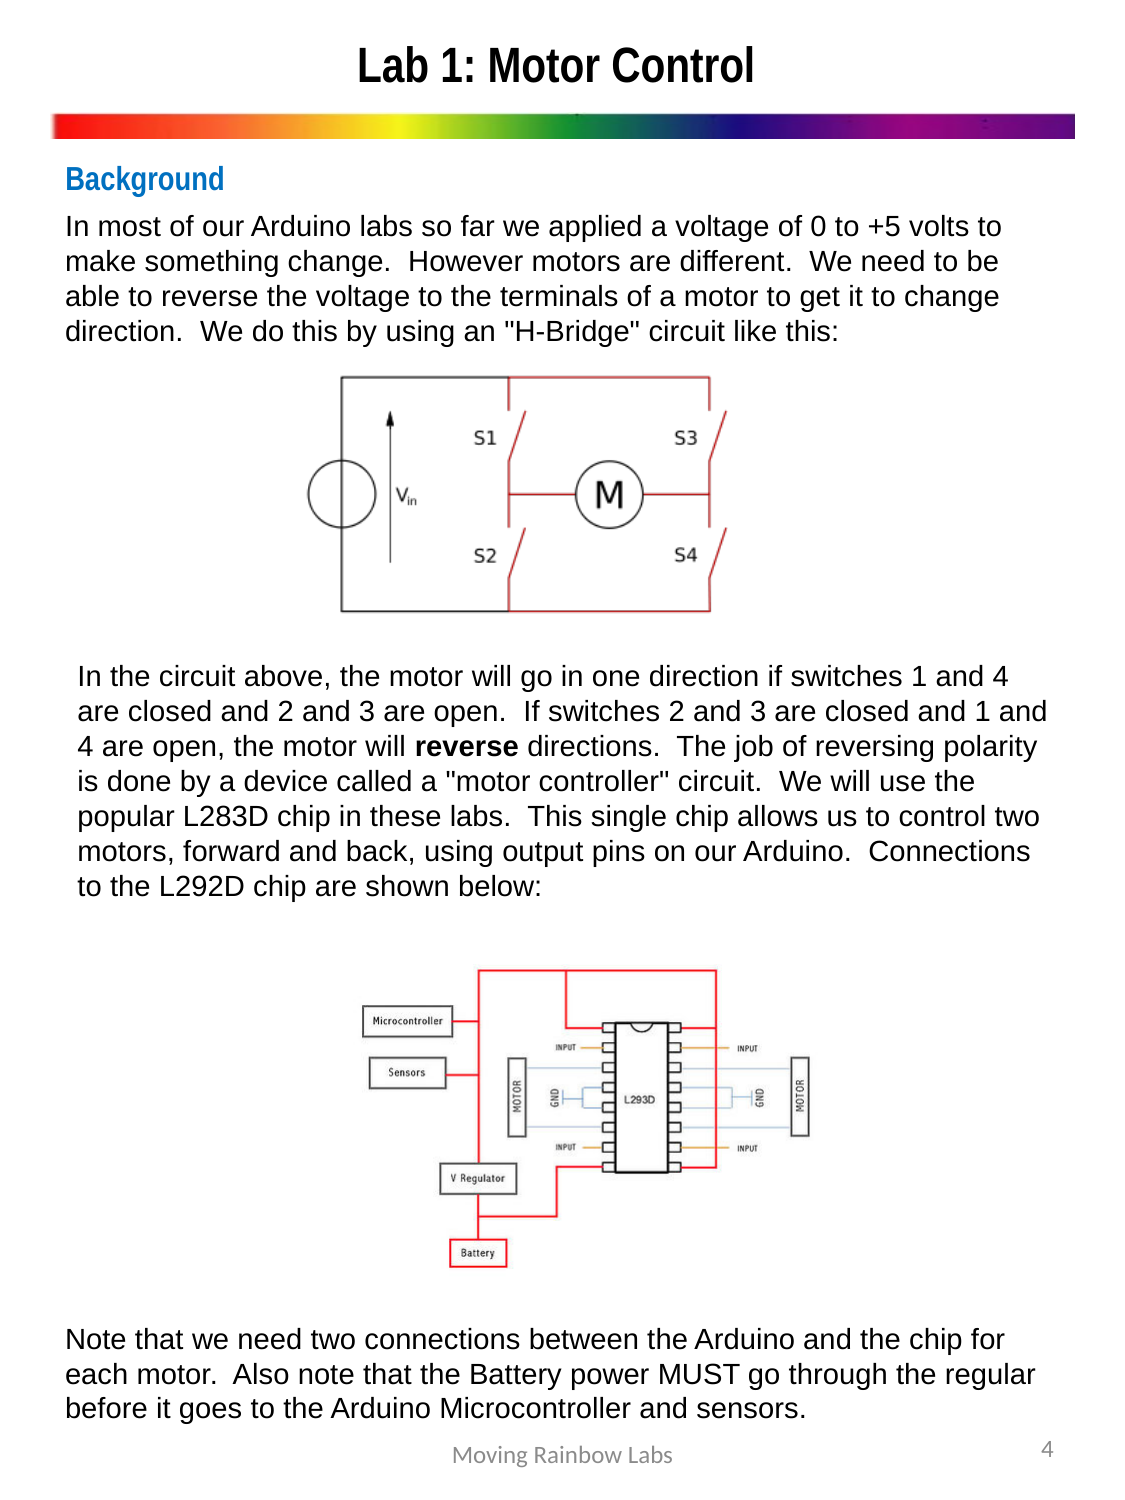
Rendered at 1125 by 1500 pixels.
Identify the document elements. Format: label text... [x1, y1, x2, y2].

slide_number 4 [806, 1425, 1069, 1471]
list In most of our Arduino labs so far we applied a voltage of 0 to +5 volts to make something change. However motors are different. We need to be able to reverse the voltage to the terminals of a motor to get it to change direction. We do this by using an "H-Bridge" circuit like this: [50, 200, 1063, 1071]
text_box Note that we need two connections between the Arduino and the chip for each motor. Also note that the Battery power MUST go through the regular before it goes to the Arduino Microcontroller and sensors. [50, 1312, 1063, 1433]
text_box In the circuit above, the motor will go in one direction if switches 1 and 4 are closed and 2 and 3 are open. If switches 2 and 3 are closed and 1 and 4 are open, the motor will reverse directions. The job of reversing polarity is done by a device called a "motor controller" circuit. We will use the popular L283D chip in these labs. This single chip allows us to control two motors, forward and back, using output pins on our Arduino. Connections to the L292D chip are shown below: [62, 649, 1075, 910]
title Lab 1: Motor Control [50, 24, 1063, 100]
picture [50, 112, 1075, 139]
footer Moving Rainbow Labs [384, 1437, 741, 1471]
text_box Background [50, 149, 241, 205]
picture [299, 362, 735, 630]
picture [337, 924, 838, 1301]
